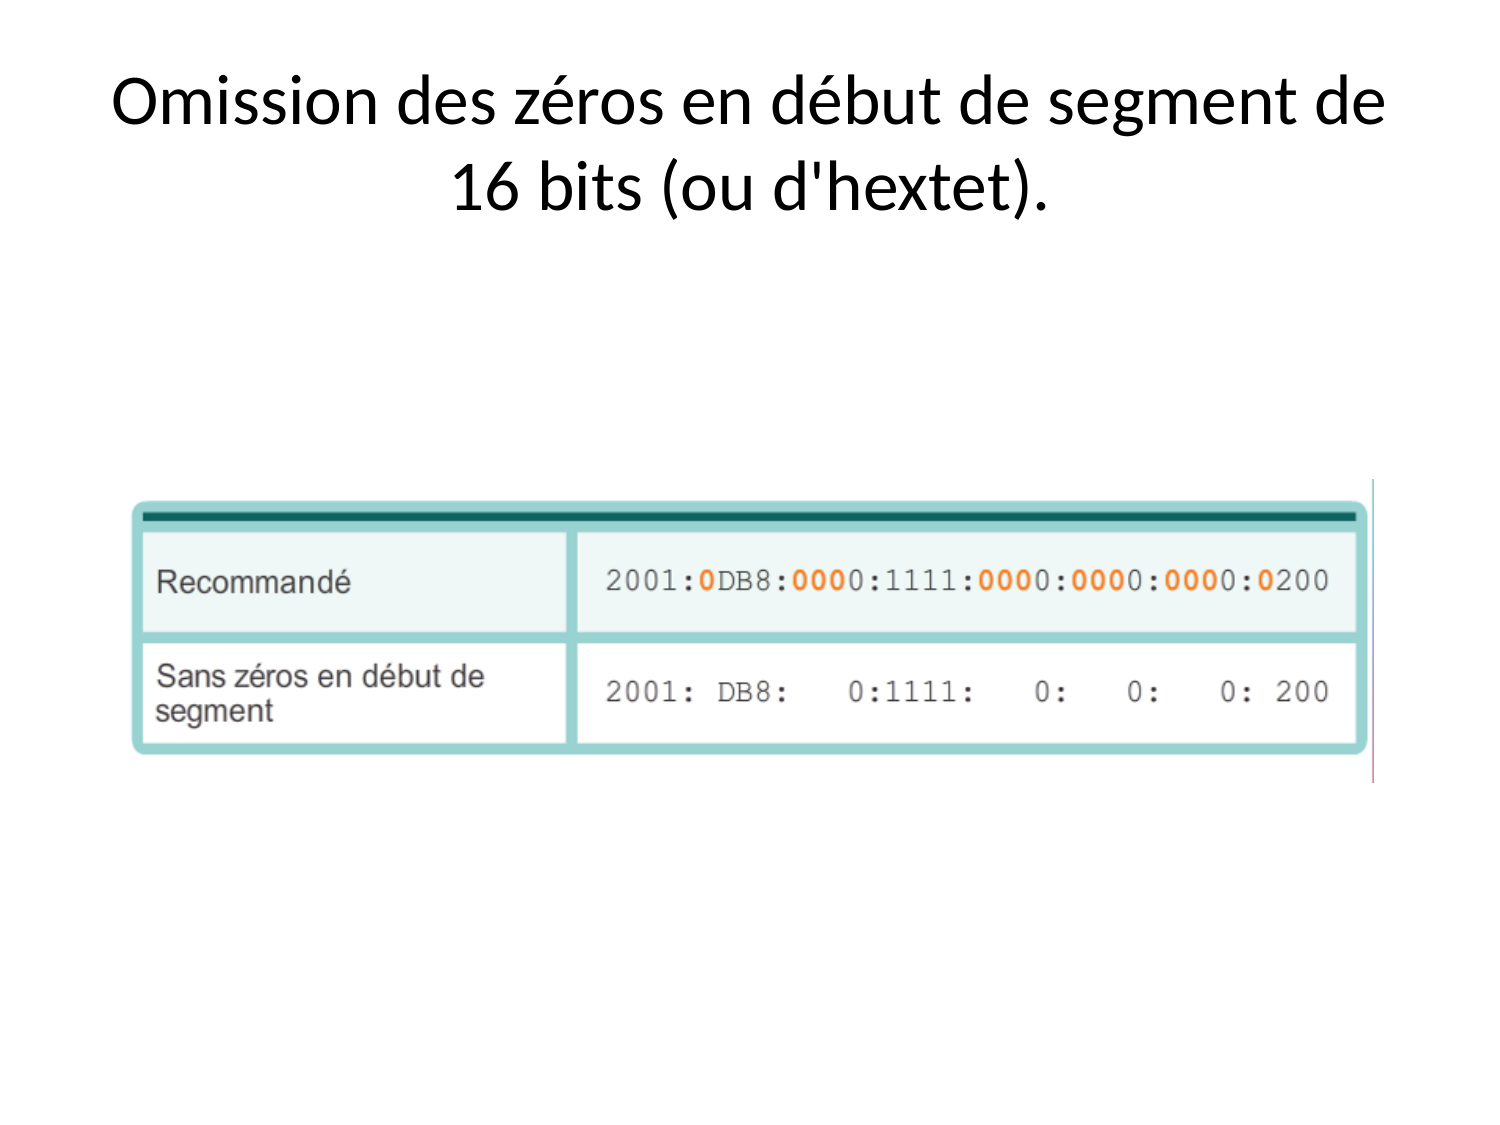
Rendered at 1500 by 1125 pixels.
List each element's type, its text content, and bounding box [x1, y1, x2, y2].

title Omission des zéros en début de segment de 16 bits (ou d'hextet). [75, 45, 1425, 233]
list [123, 479, 1375, 784]
